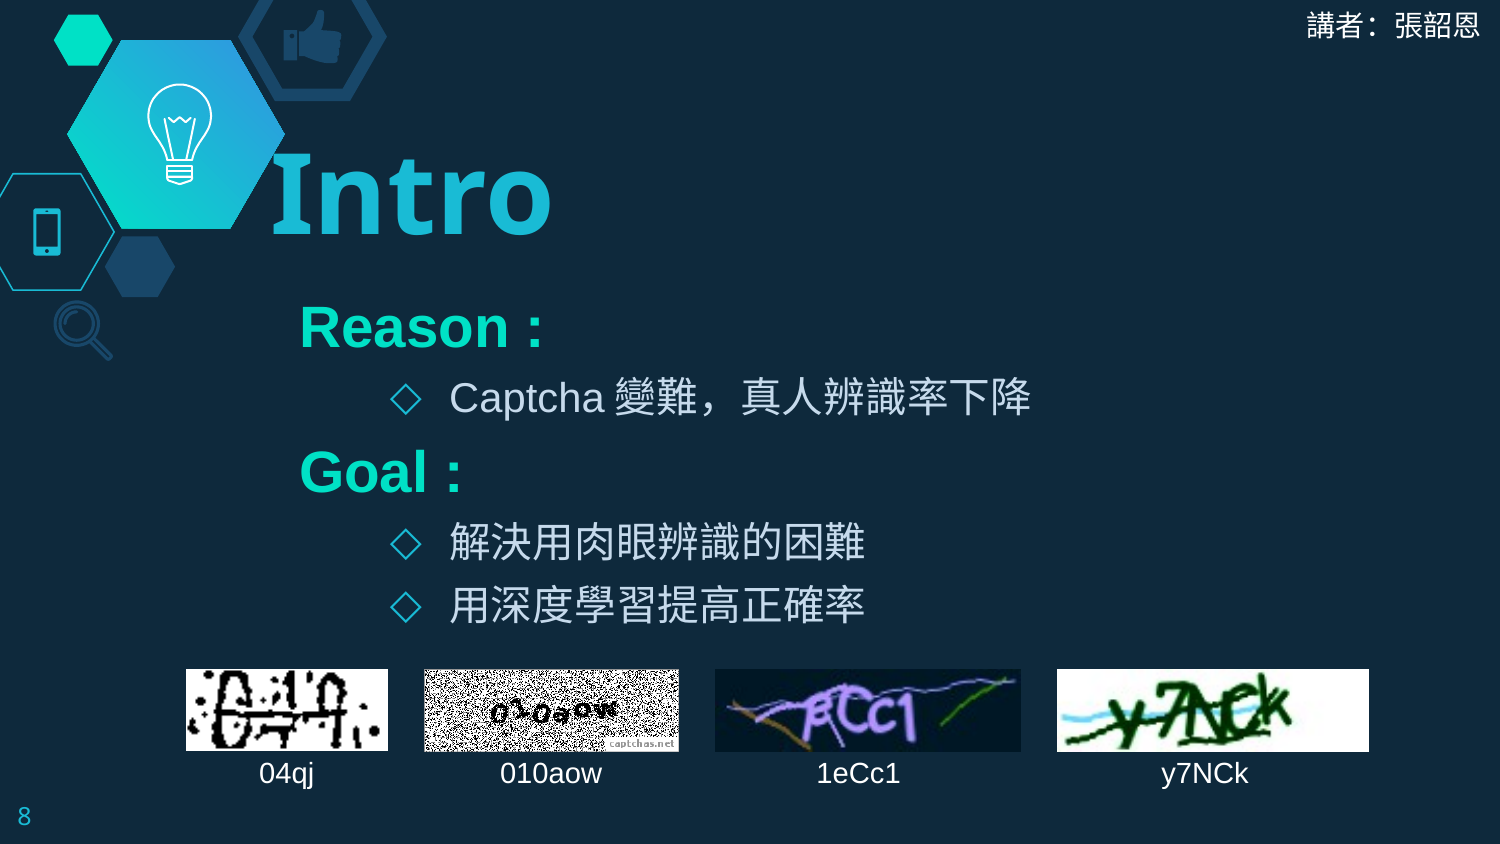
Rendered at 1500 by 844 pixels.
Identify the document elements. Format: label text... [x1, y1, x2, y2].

text_box Reason : Captcha變難，真人辨識率下降 Goal : 解決用肉眼辨識的困難 用深度學習提高正確率 [284, 273, 1332, 721]
text_box y7NCk [1146, 760, 1280, 798]
text_box 04qj [244, 758, 330, 797]
picture [423, 668, 680, 753]
picture [1056, 668, 1370, 752]
text_box 講者：張韶恩 [1291, 0, 1499, 50]
slide_number ‹#› [2, 785, 93, 844]
picture [715, 668, 1021, 752]
text_box 1eCc1 [801, 760, 935, 798]
picture [186, 669, 388, 752]
text_box 010aow [484, 761, 618, 797]
title Intro [255, 100, 1206, 272]
